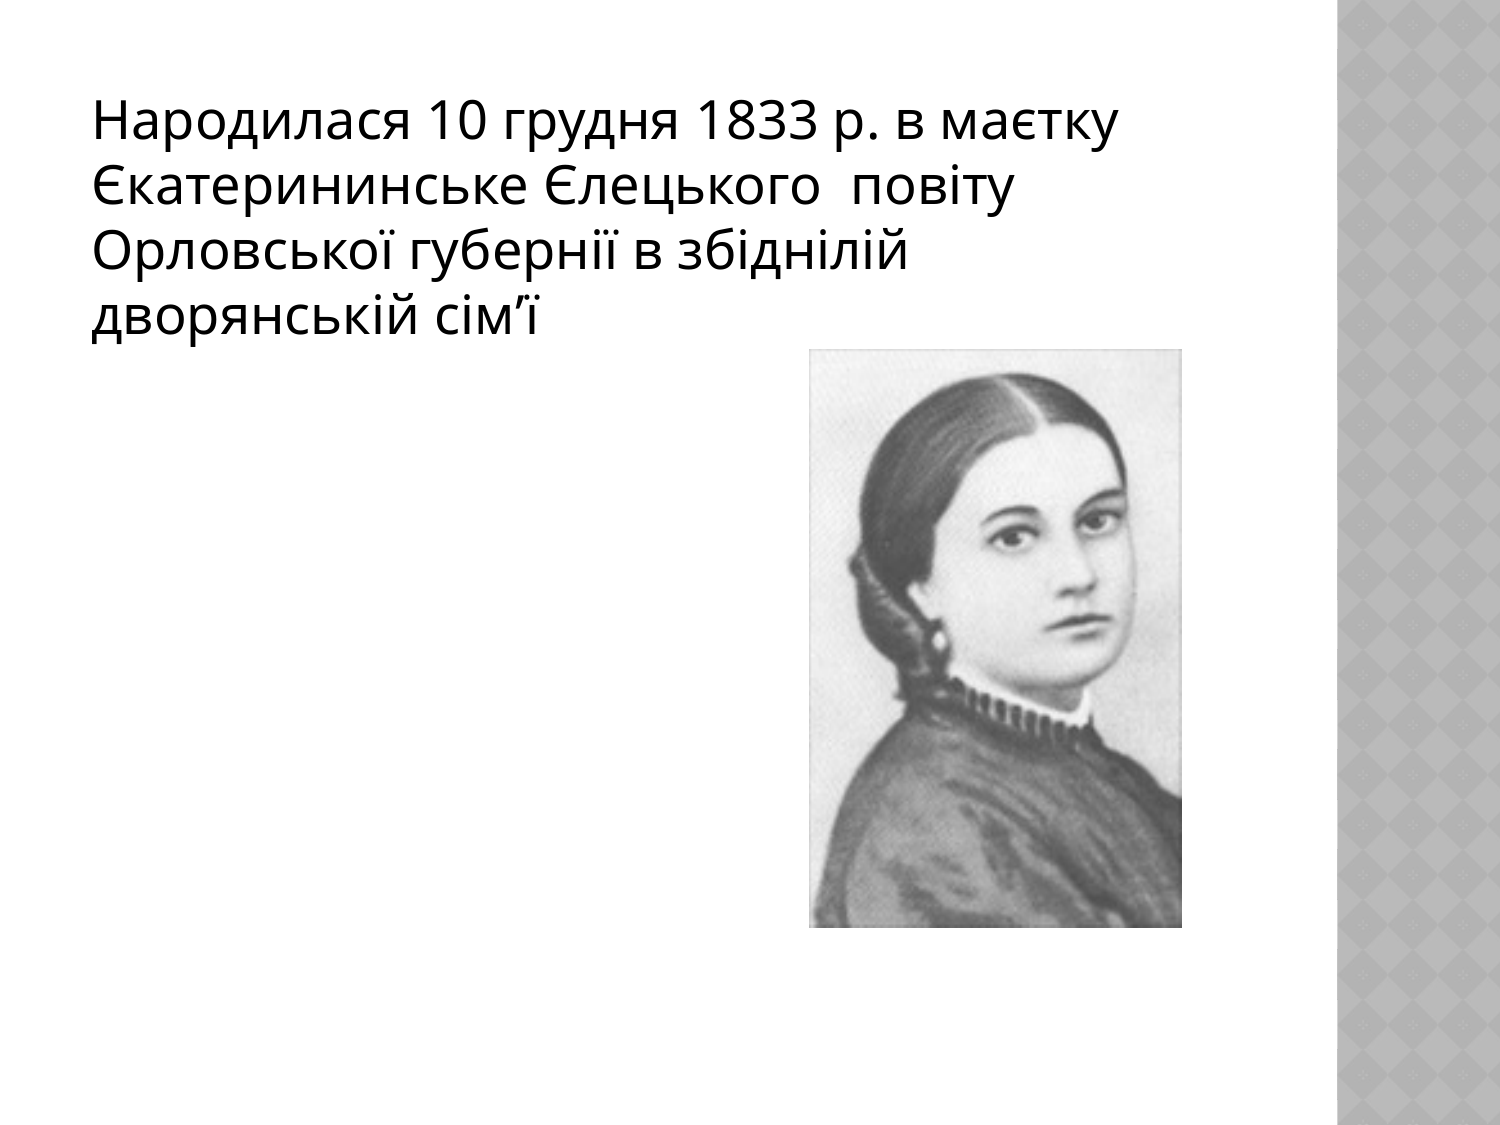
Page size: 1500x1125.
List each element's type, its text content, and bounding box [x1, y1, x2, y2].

list Народилася 10 грудня 1833 р. в маєтку Єкатерининське Єлецького повіту Орловської губернії в збіднілій дворянській сім’ї [76, 78, 1265, 874]
picture [808, 349, 1182, 928]
